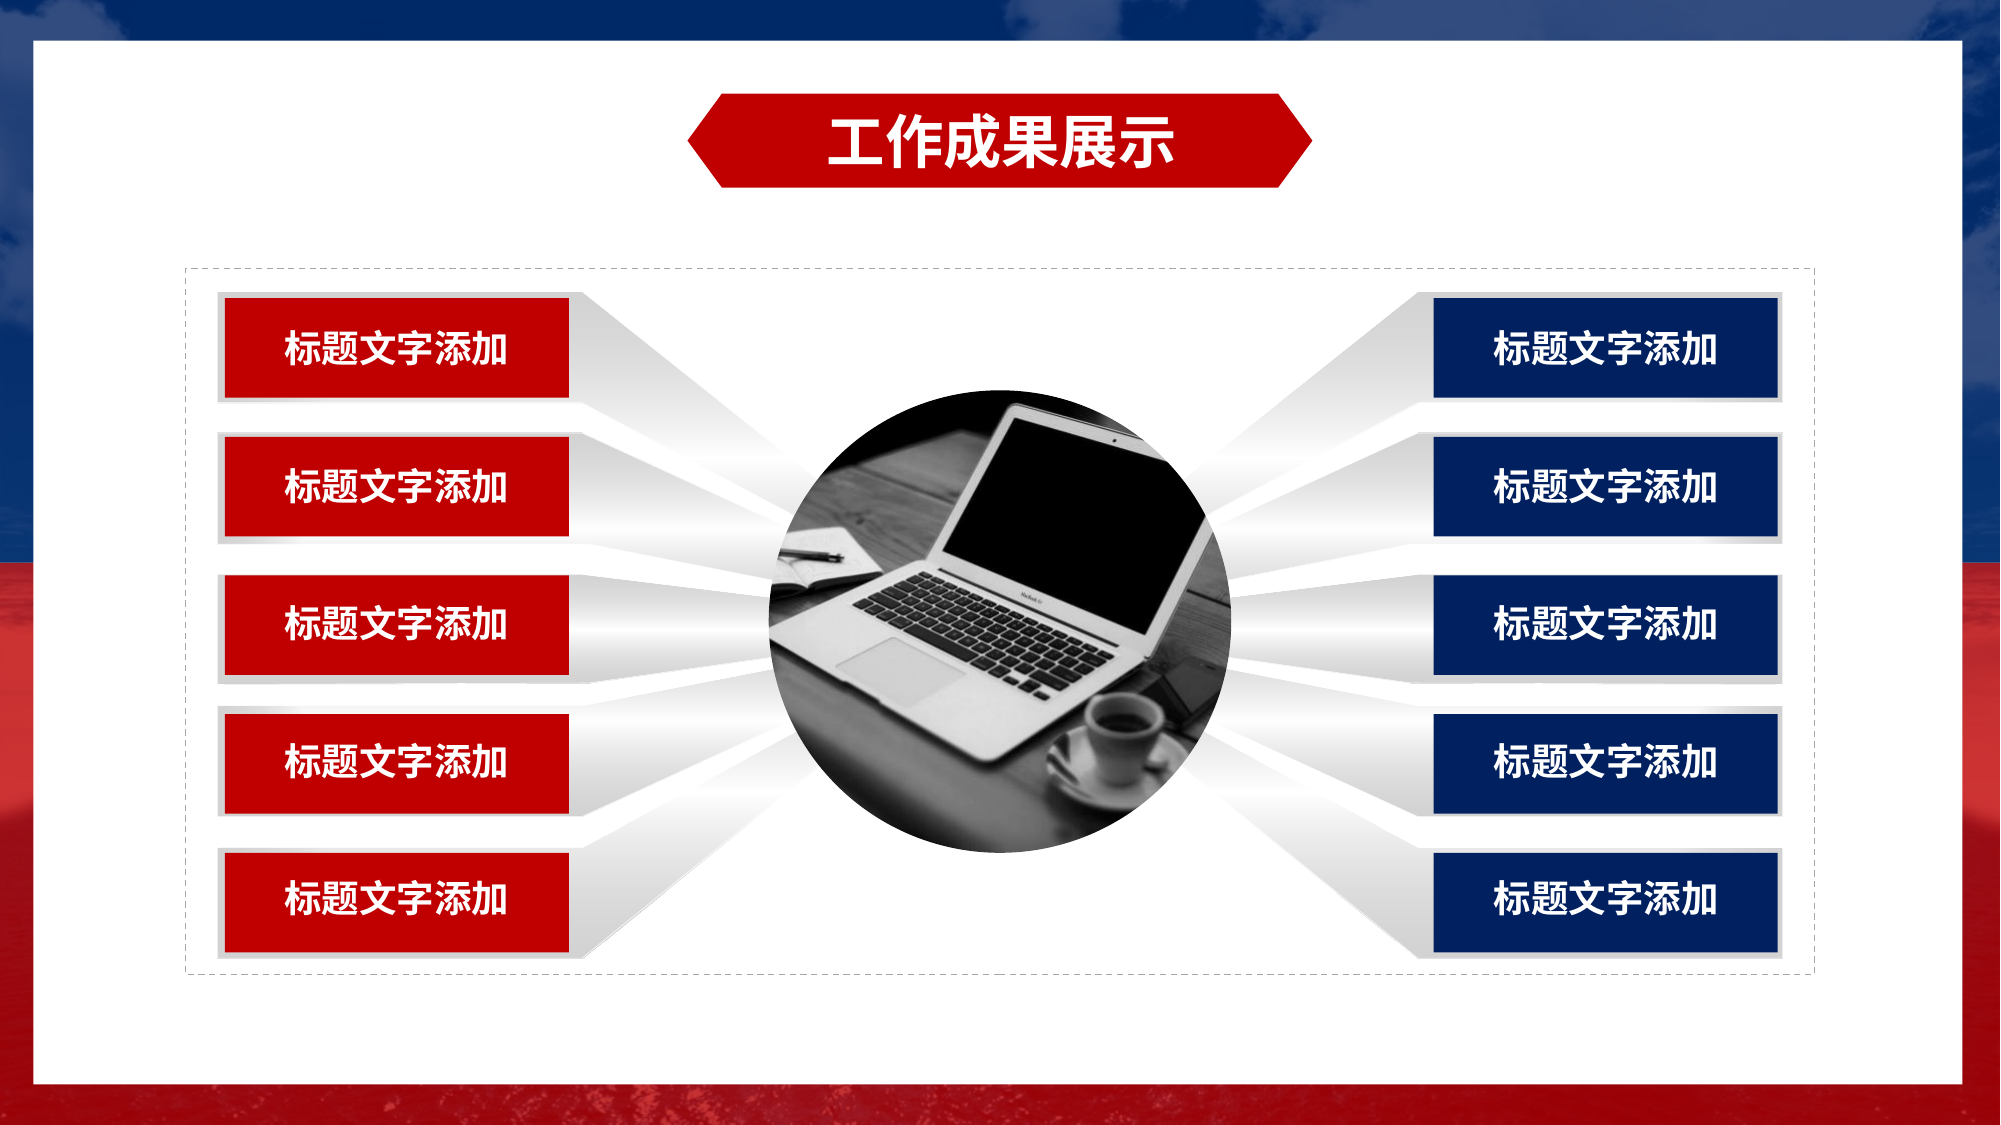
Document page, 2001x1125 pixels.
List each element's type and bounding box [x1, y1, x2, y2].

text_box [224, 298, 1778, 953]
text_box [217, 291, 1783, 959]
text_box [687, 93, 1313, 188]
text_box [185, 268, 1815, 975]
